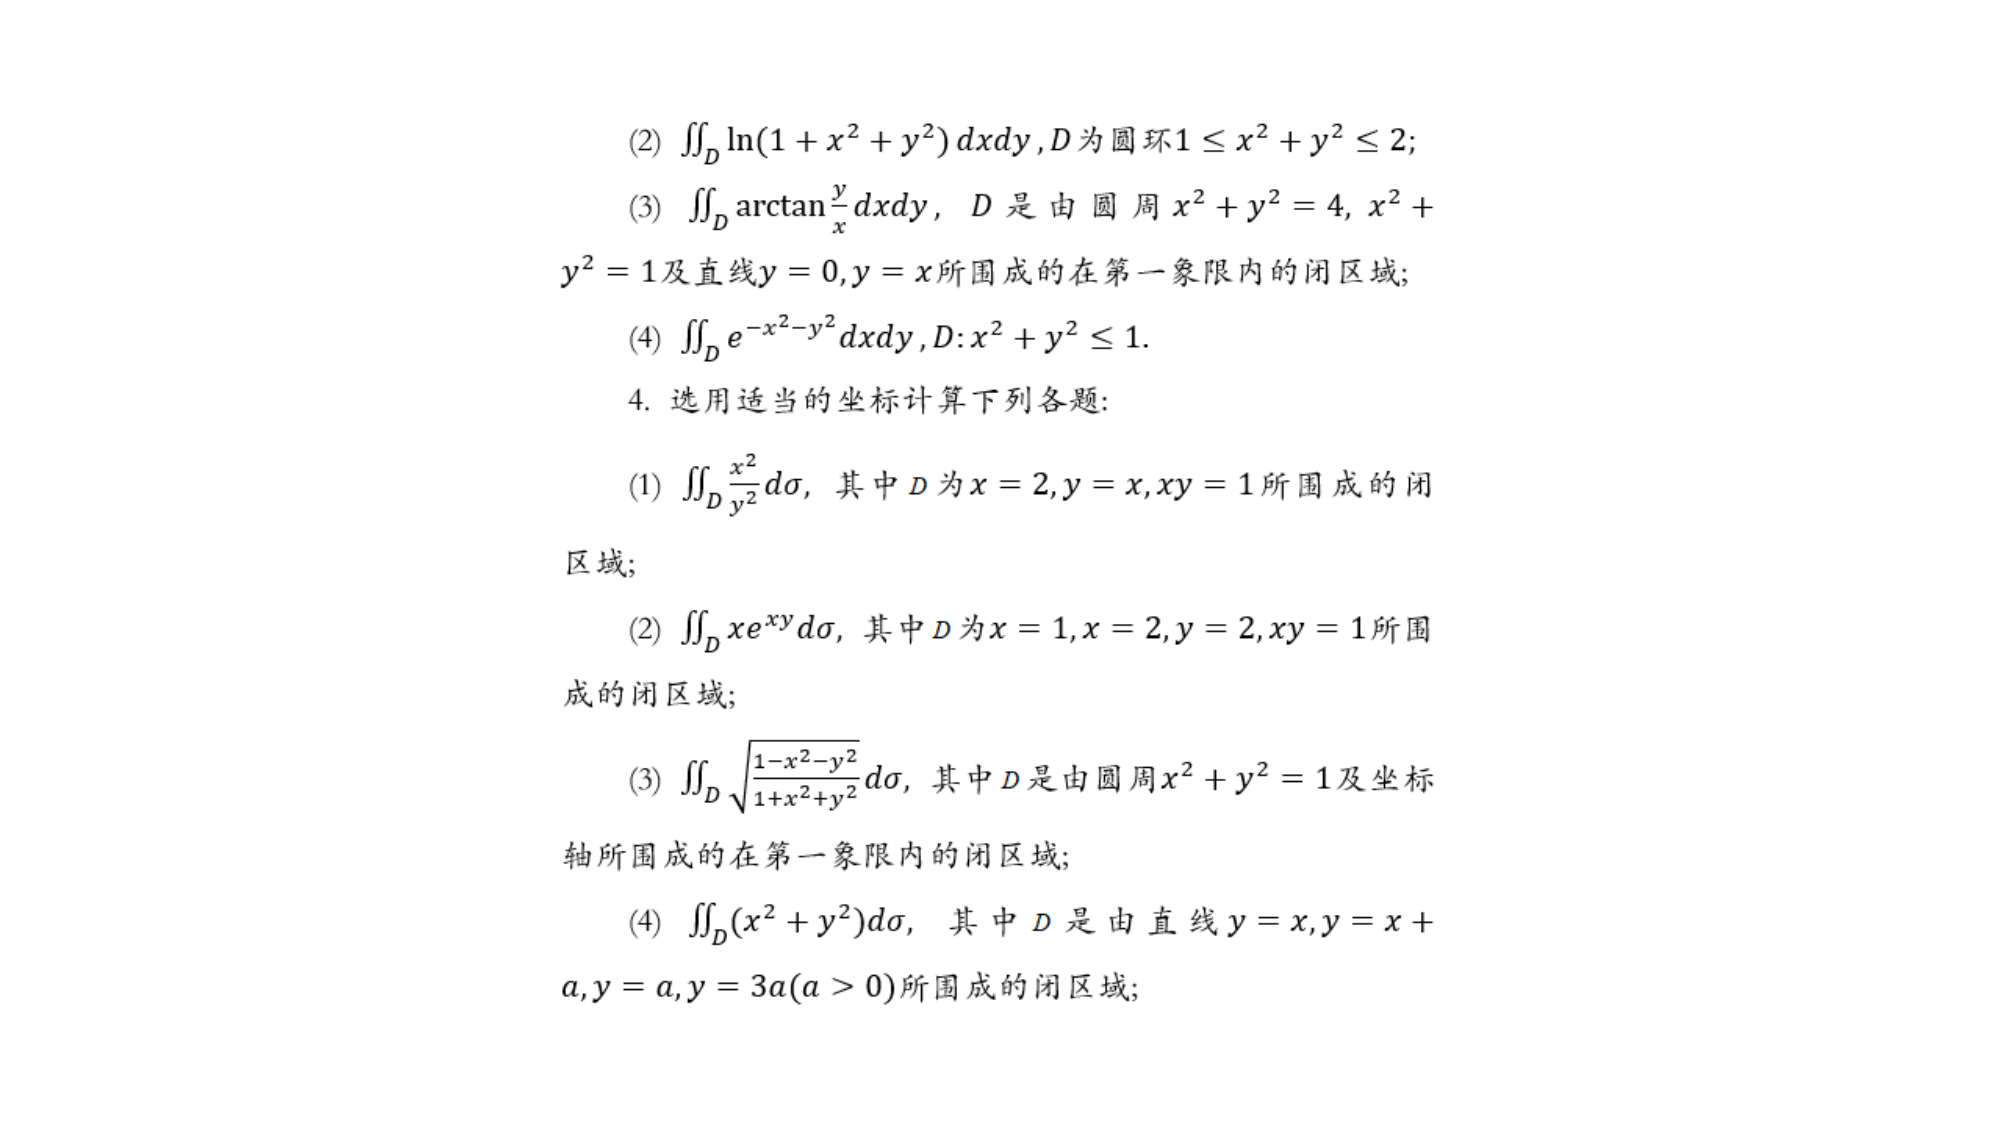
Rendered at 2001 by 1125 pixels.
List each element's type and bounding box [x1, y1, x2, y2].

picture [544, 88, 1456, 1036]
